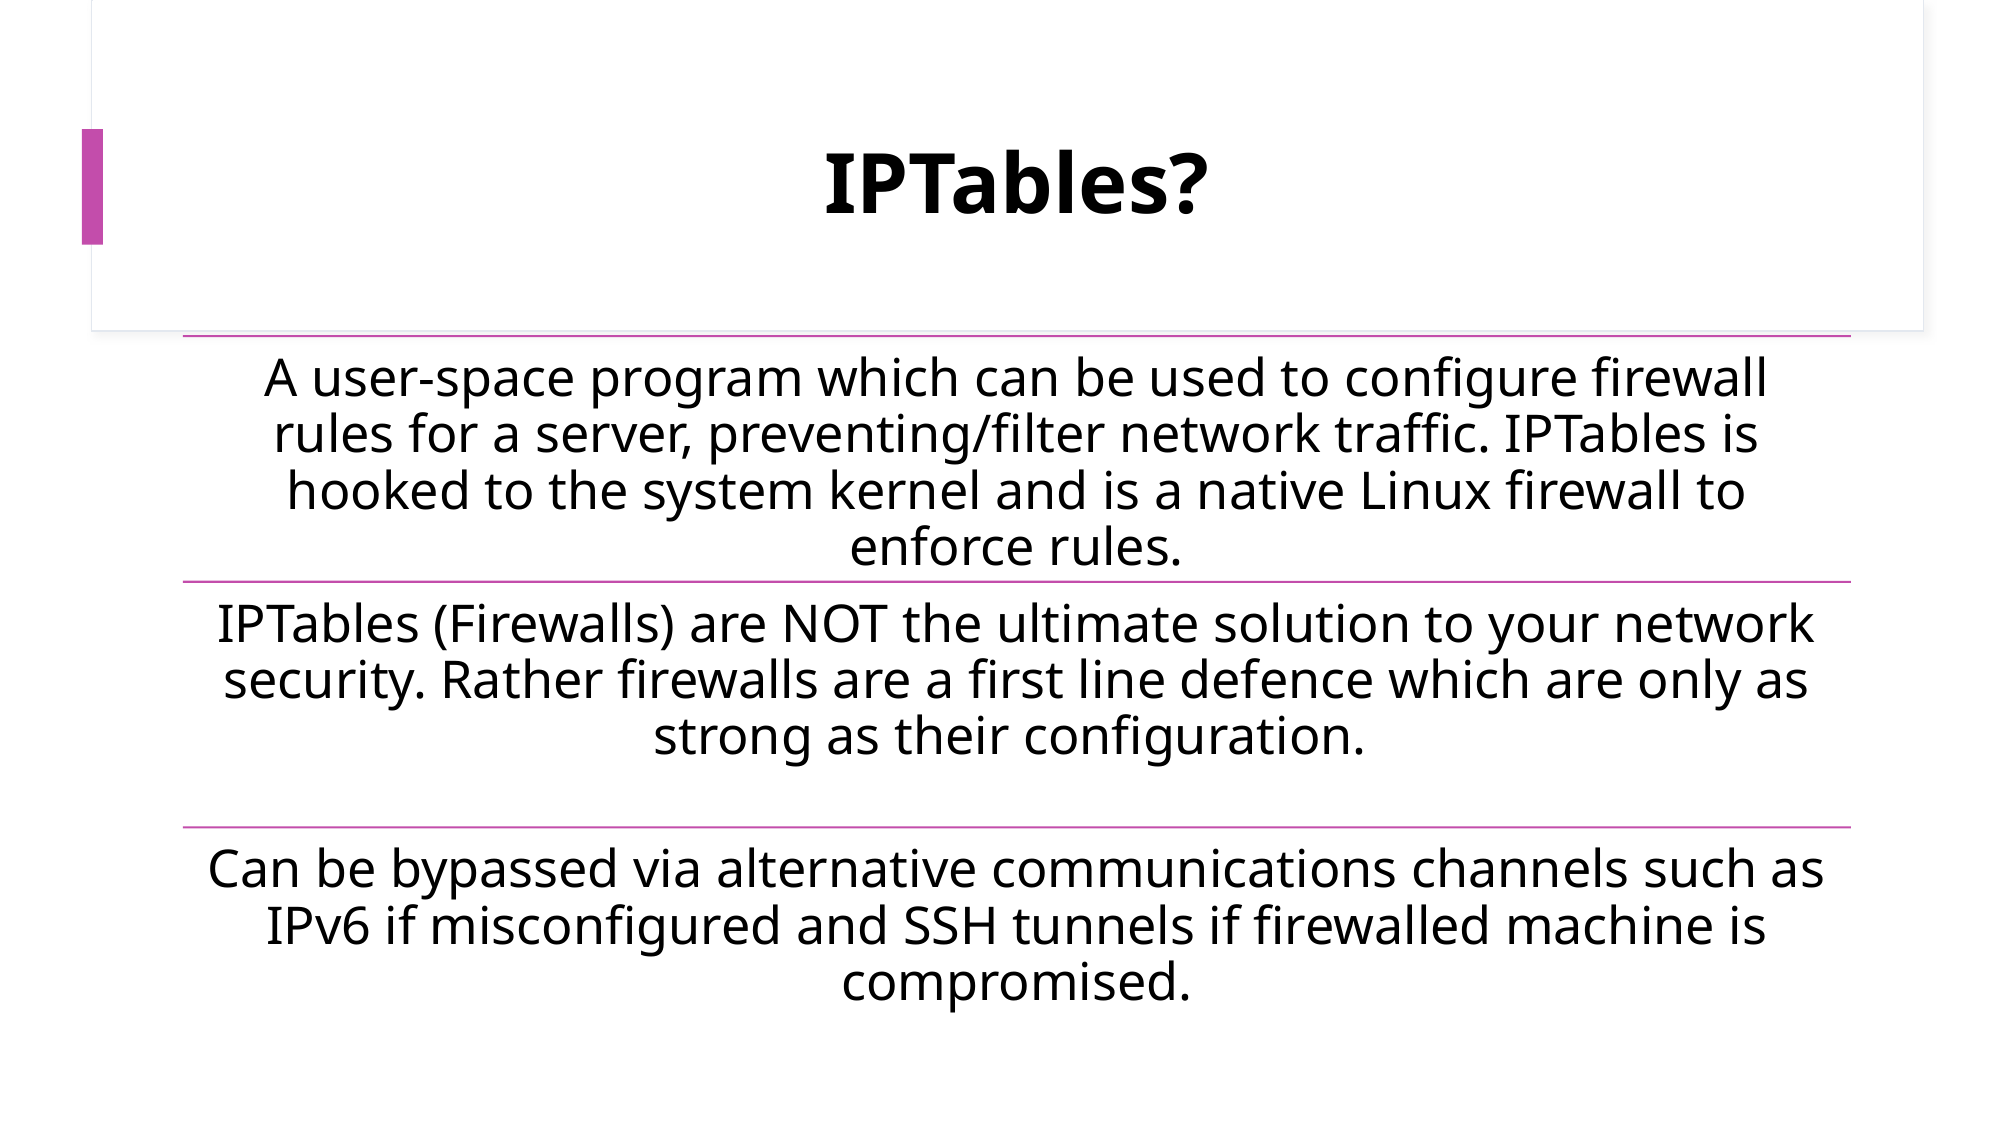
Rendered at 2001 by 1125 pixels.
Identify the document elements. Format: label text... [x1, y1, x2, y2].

title IPTables? [183, 90, 1851, 284]
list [182, 335, 1851, 1074]
